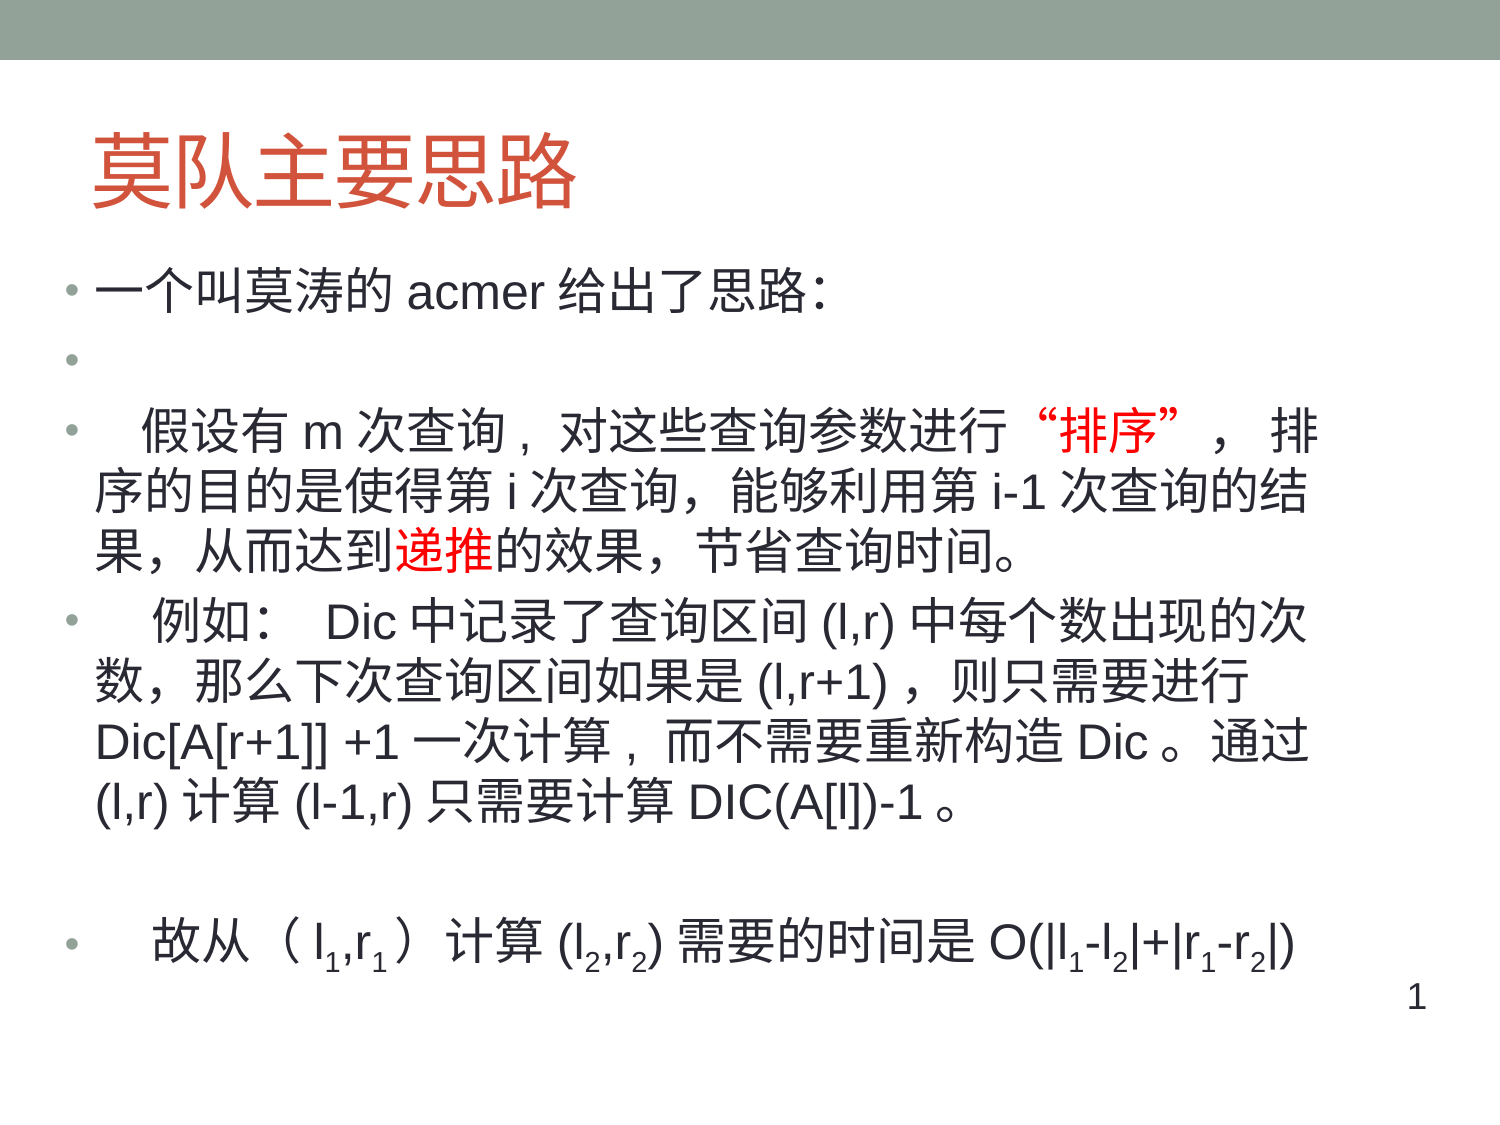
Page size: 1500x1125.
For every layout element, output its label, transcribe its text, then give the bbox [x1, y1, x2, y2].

text_box 1 [1391, 964, 1487, 1025]
title 莫队主要思路 [75, 87, 1425, 250]
list 一个叫莫涛的acmer给出了思路： 假设有m次查询, 对这些查询参数进行“排序”， 排序的目的是使得第i次查询，能够利用第i-1次查询的结果，从而达到递推的效果，节省查询时间。 例如： Dic中记录了查询区间(l,r)中每个数出现的次数，那么下次查询区间如果是(l,r+1)，则只需要进行Dic[A[r+1]] +1一次计算, 而不需要重新构造Dic。通过(l,r)计算(l-1,r)只需要计算DIC(A[l])-1。 故从（l1,r1）计算(l2,r2)需要的时间是O(|l1-l2|+|r1-r2|) [49, 252, 1372, 1053]
